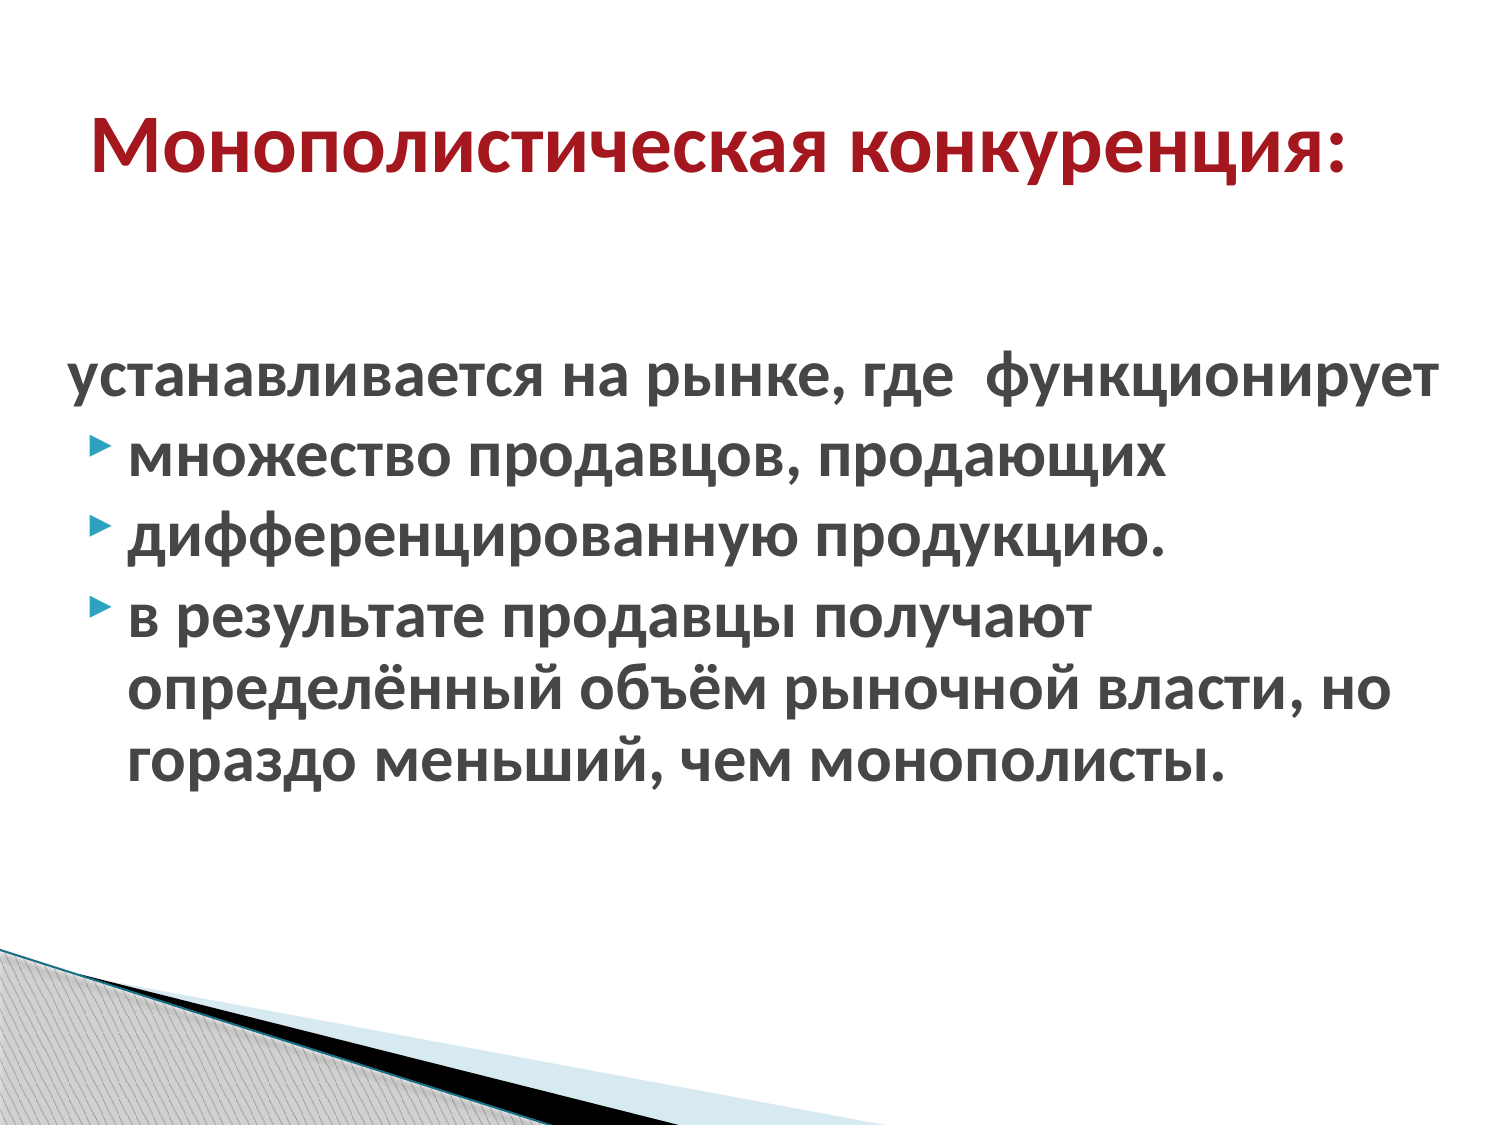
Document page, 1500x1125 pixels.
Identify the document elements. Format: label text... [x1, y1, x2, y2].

title Монополистическая конкуренция: [75, 45, 1425, 233]
list устанавливается на рынке, где функционирует множество продавцов, продающих дифференцированную продукцию. в результате продавцы получают определённый объём рыночной власти, но гораздо меньший, чем монополисты. [53, 331, 1500, 1083]
